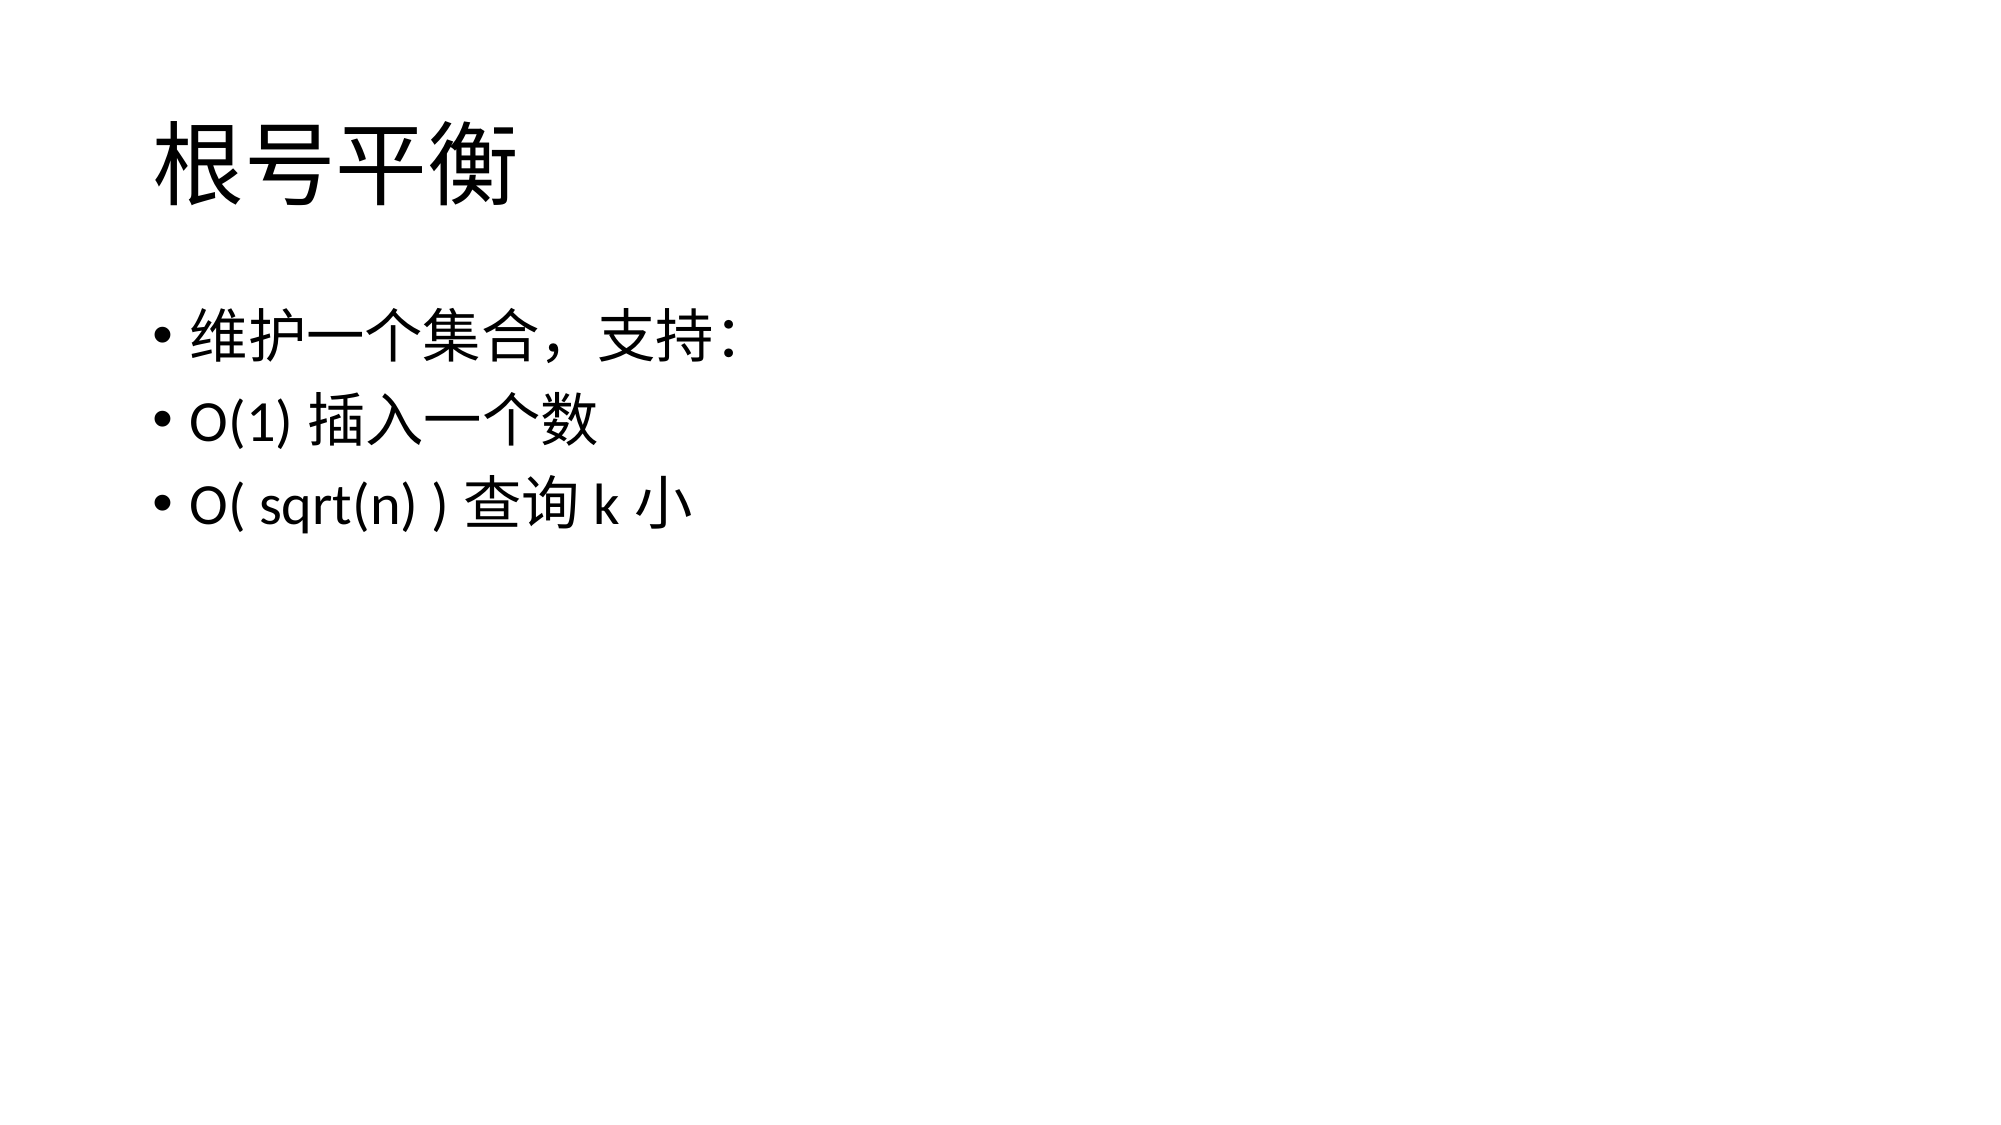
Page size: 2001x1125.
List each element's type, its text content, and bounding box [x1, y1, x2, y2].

title 根号平衡 [137, 59, 1863, 278]
list 维护一个集合，支持： O(1)插入一个数 O( sqrt(n) )查询k小 [137, 299, 1863, 1014]
